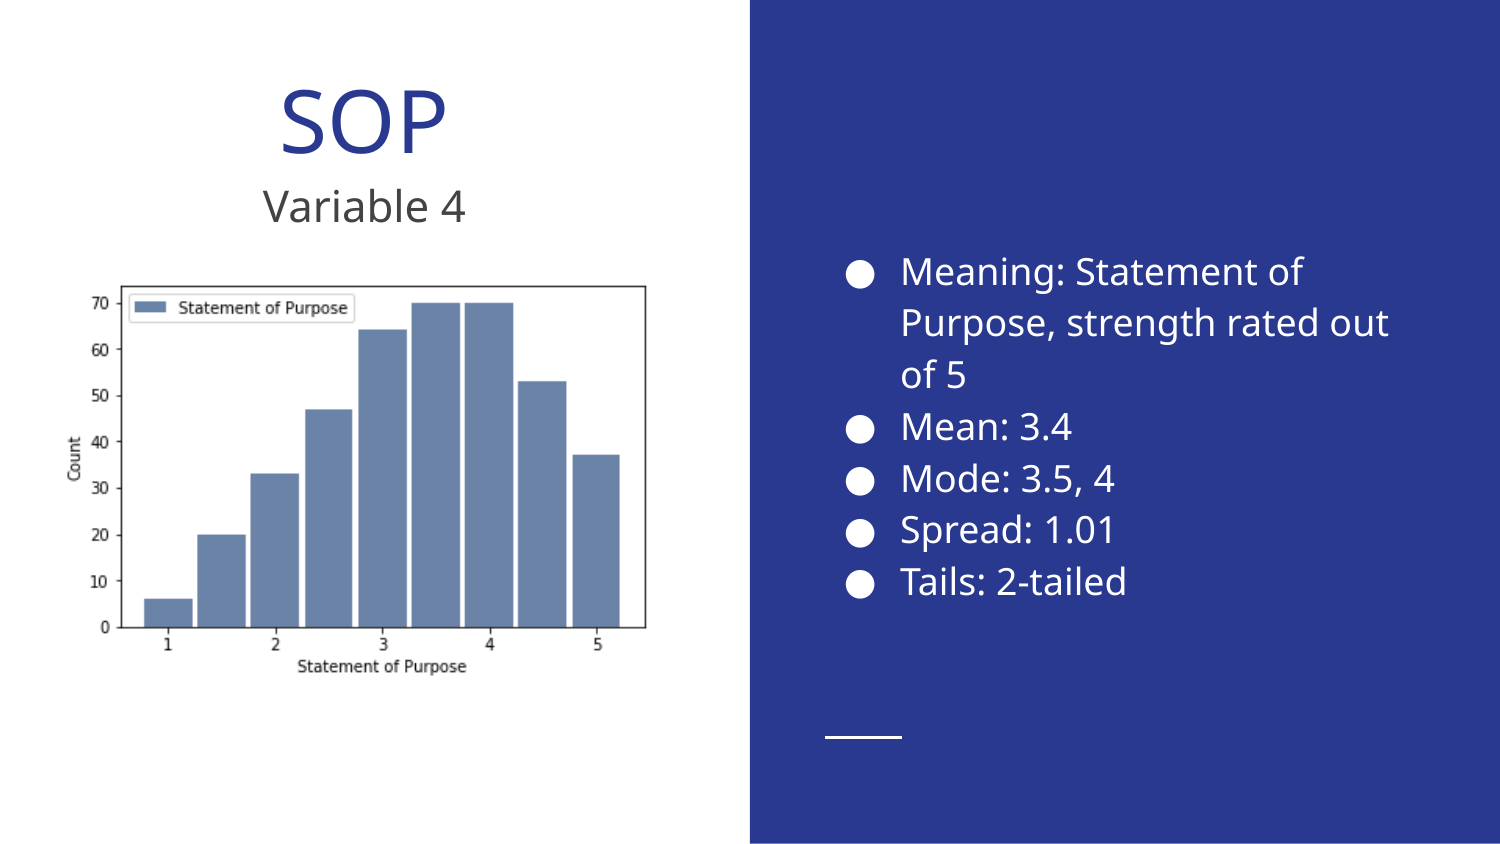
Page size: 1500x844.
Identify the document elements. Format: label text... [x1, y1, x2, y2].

title SOP [32, 43, 697, 164]
list Meaning: Statement of Purpose, strength rated out of 5 Mean: 3.4 Mode: 3.5, 4 Spread: 1.01 Tails: 2-tailed [810, 118, 1440, 725]
picture [49, 275, 660, 693]
subtitle Variable 4 [32, 164, 697, 373]
